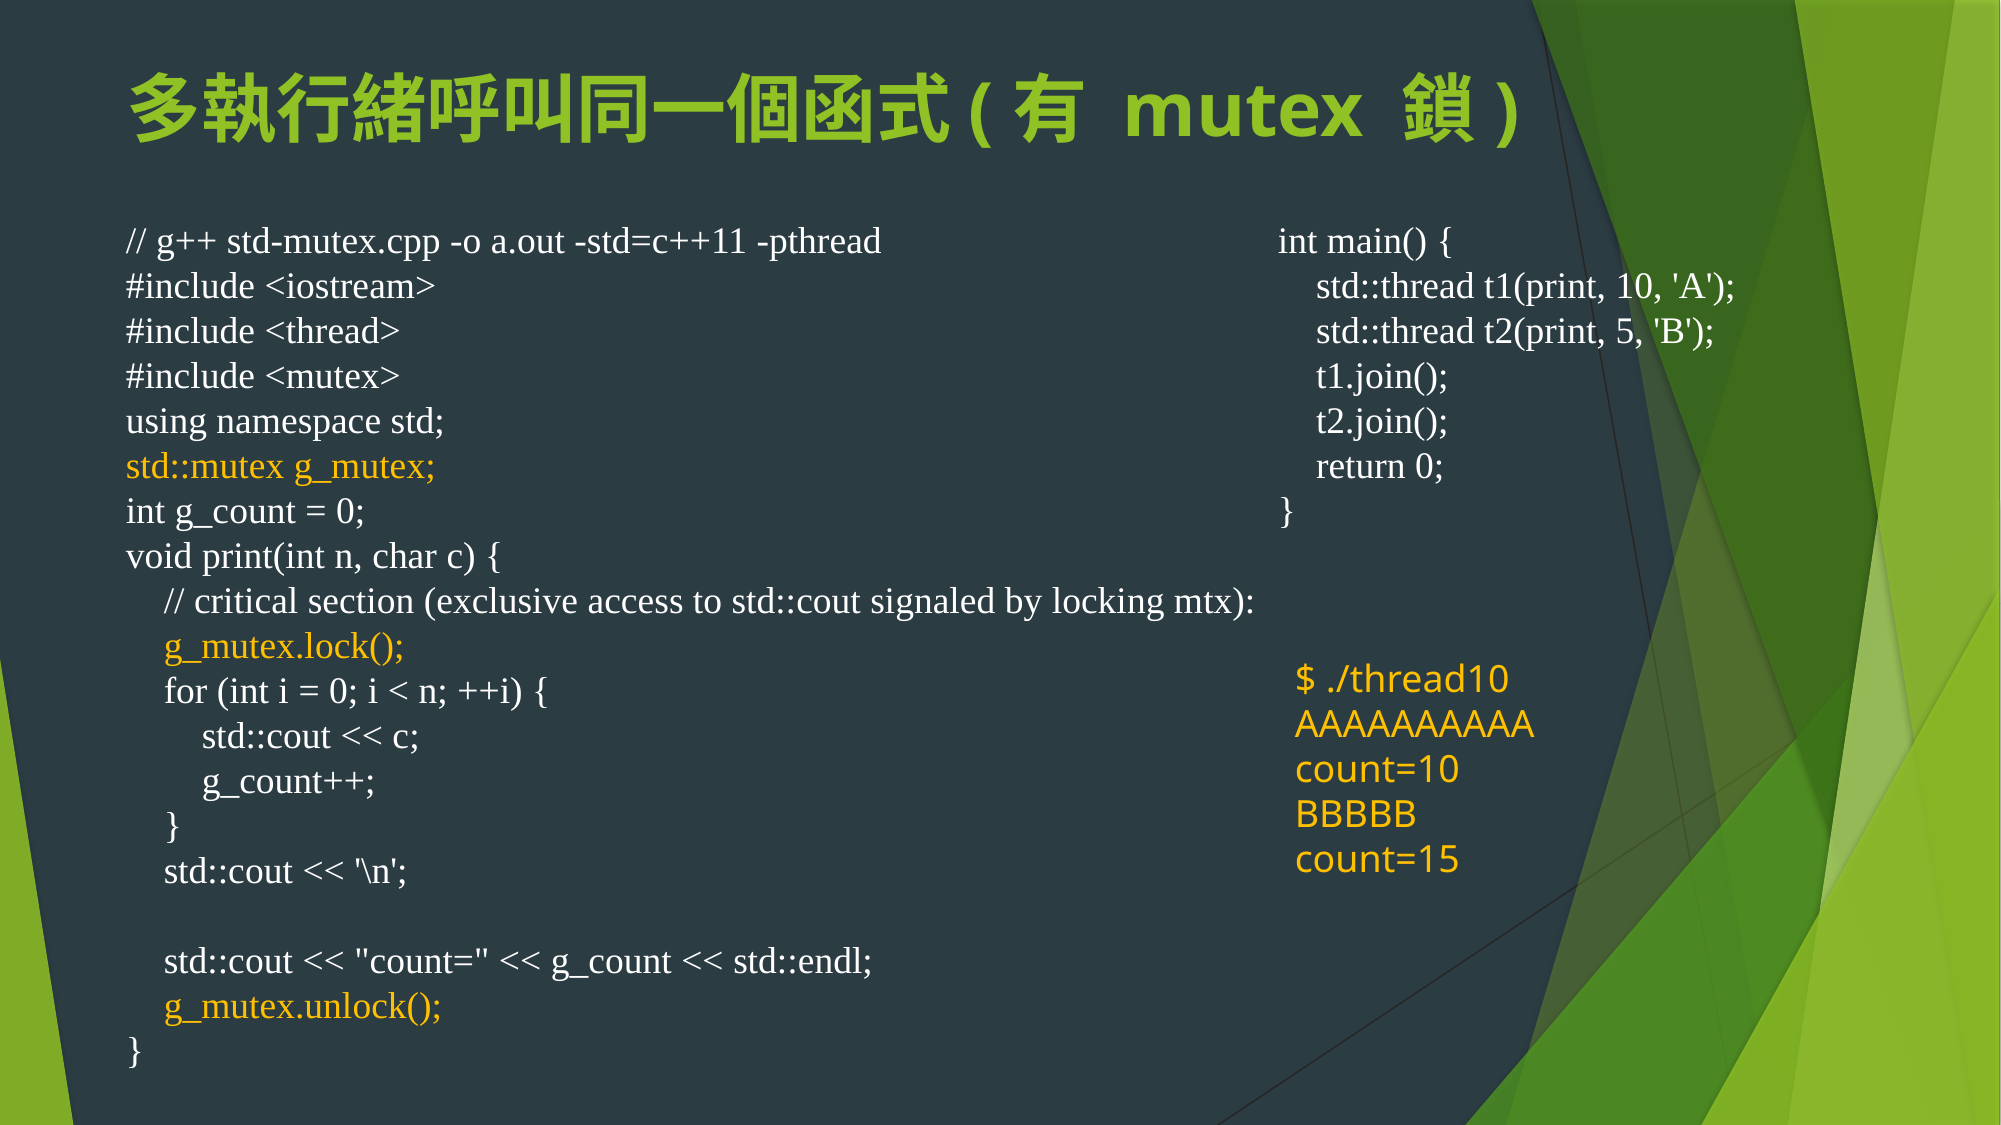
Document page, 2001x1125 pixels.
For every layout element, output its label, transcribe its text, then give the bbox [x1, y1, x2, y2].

text_box int main() { std::thread t1(print, 10, 'A'); std::thread t2(print, 5, 'B'); t1.join(); t2.join(); return 0; } [1263, 208, 1940, 538]
text_box // g++ std-mutex.cpp -o a.out -std=c++11 -pthread #include <iostream> #include <thread> #include <mutex> using namespace std; std::mutex g_mutex; int g_count = 0; void print(int n, char c) { // critical section (exclusive access to std::cout signaled by locking mtx): g_mutex.lock(); for (int i = 0; i < n; ++i) { std::cout << c; g_count++; } std::cout << '\n'; std::cout << "count=" << g_count << std::endl; g_mutex.unlock(); } [111, 208, 1587, 1078]
text_box $ ./thread10 AAAAAAAAAA count=10 BBBBB count=15 [1280, 647, 1725, 888]
title 多執行緒呼叫同一個函式(有 mutex 鎖) [111, 54, 1725, 208]
